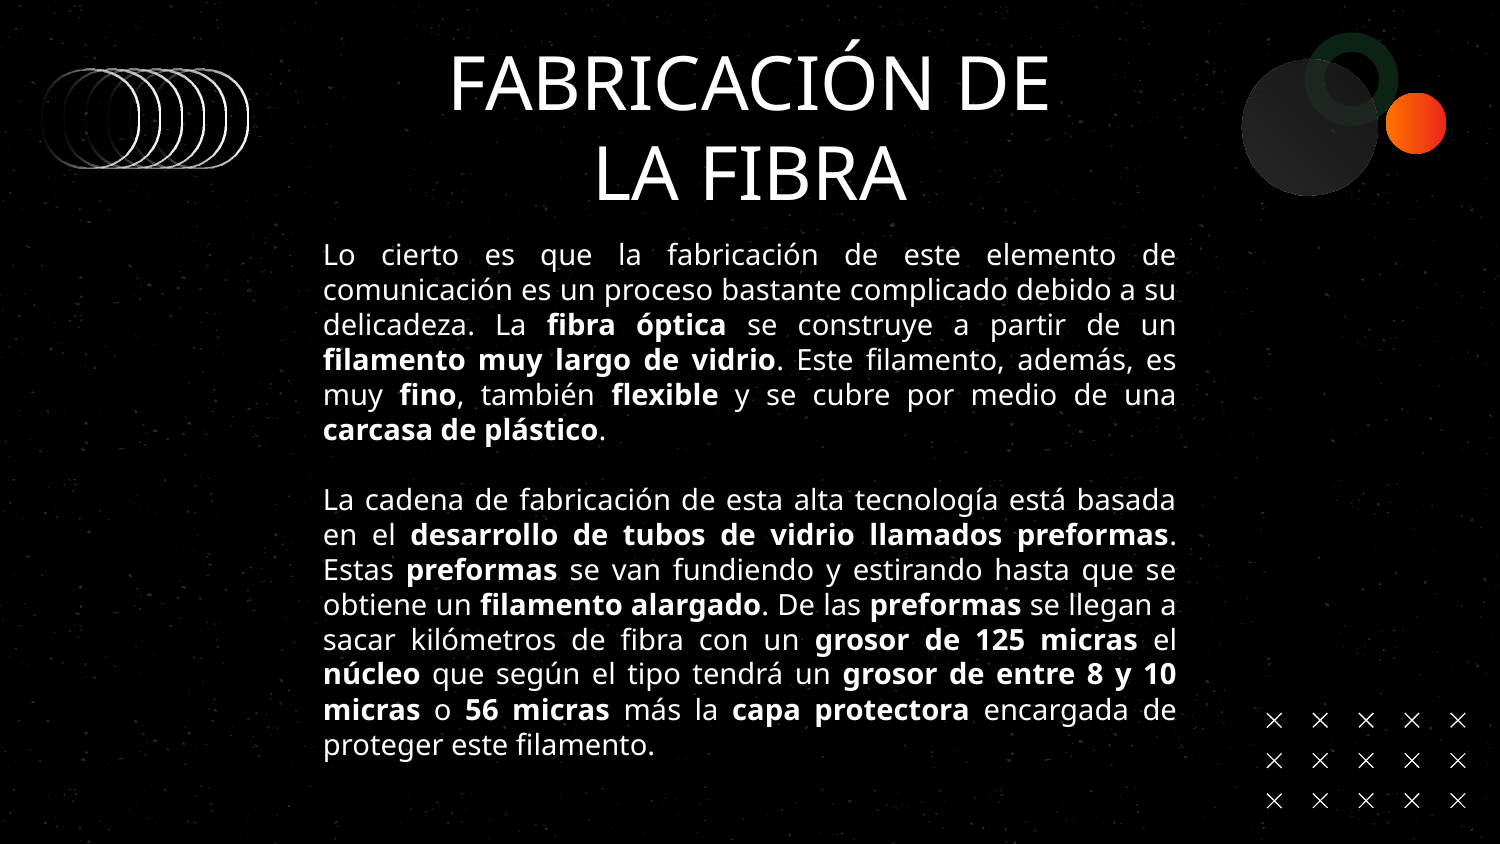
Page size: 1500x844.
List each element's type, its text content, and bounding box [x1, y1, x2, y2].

text_box Lo cierto es que la fabricación de este elemento de comunicación es un proceso bastante complicado debido a su delicadeza. La fibra óptica se construye a partir de un filamento muy largo de vidrio. Este filamento, además, es muy fino, también flexible y se cubre por medio de una carcasa de plástico. La cadena de fabricación de esta alta tecnología está basada en el desarrollo de tubos de vidrio llamados preformas. Estas preformas se van fundiendo y estirando hasta que se obtiene un filamento alargado. De las preformas se llegan a sacar kilómetros de fibra con un grosor de 125 micras el núcleo que según el tipo tendrá un grosor de entre 8 y 10 micras o 56 micras más la capa protectora encargada de proteger este filamento. [308, 228, 1192, 769]
title FABRICACIÓN DE LA FIBRA [427, 86, 1073, 165]
